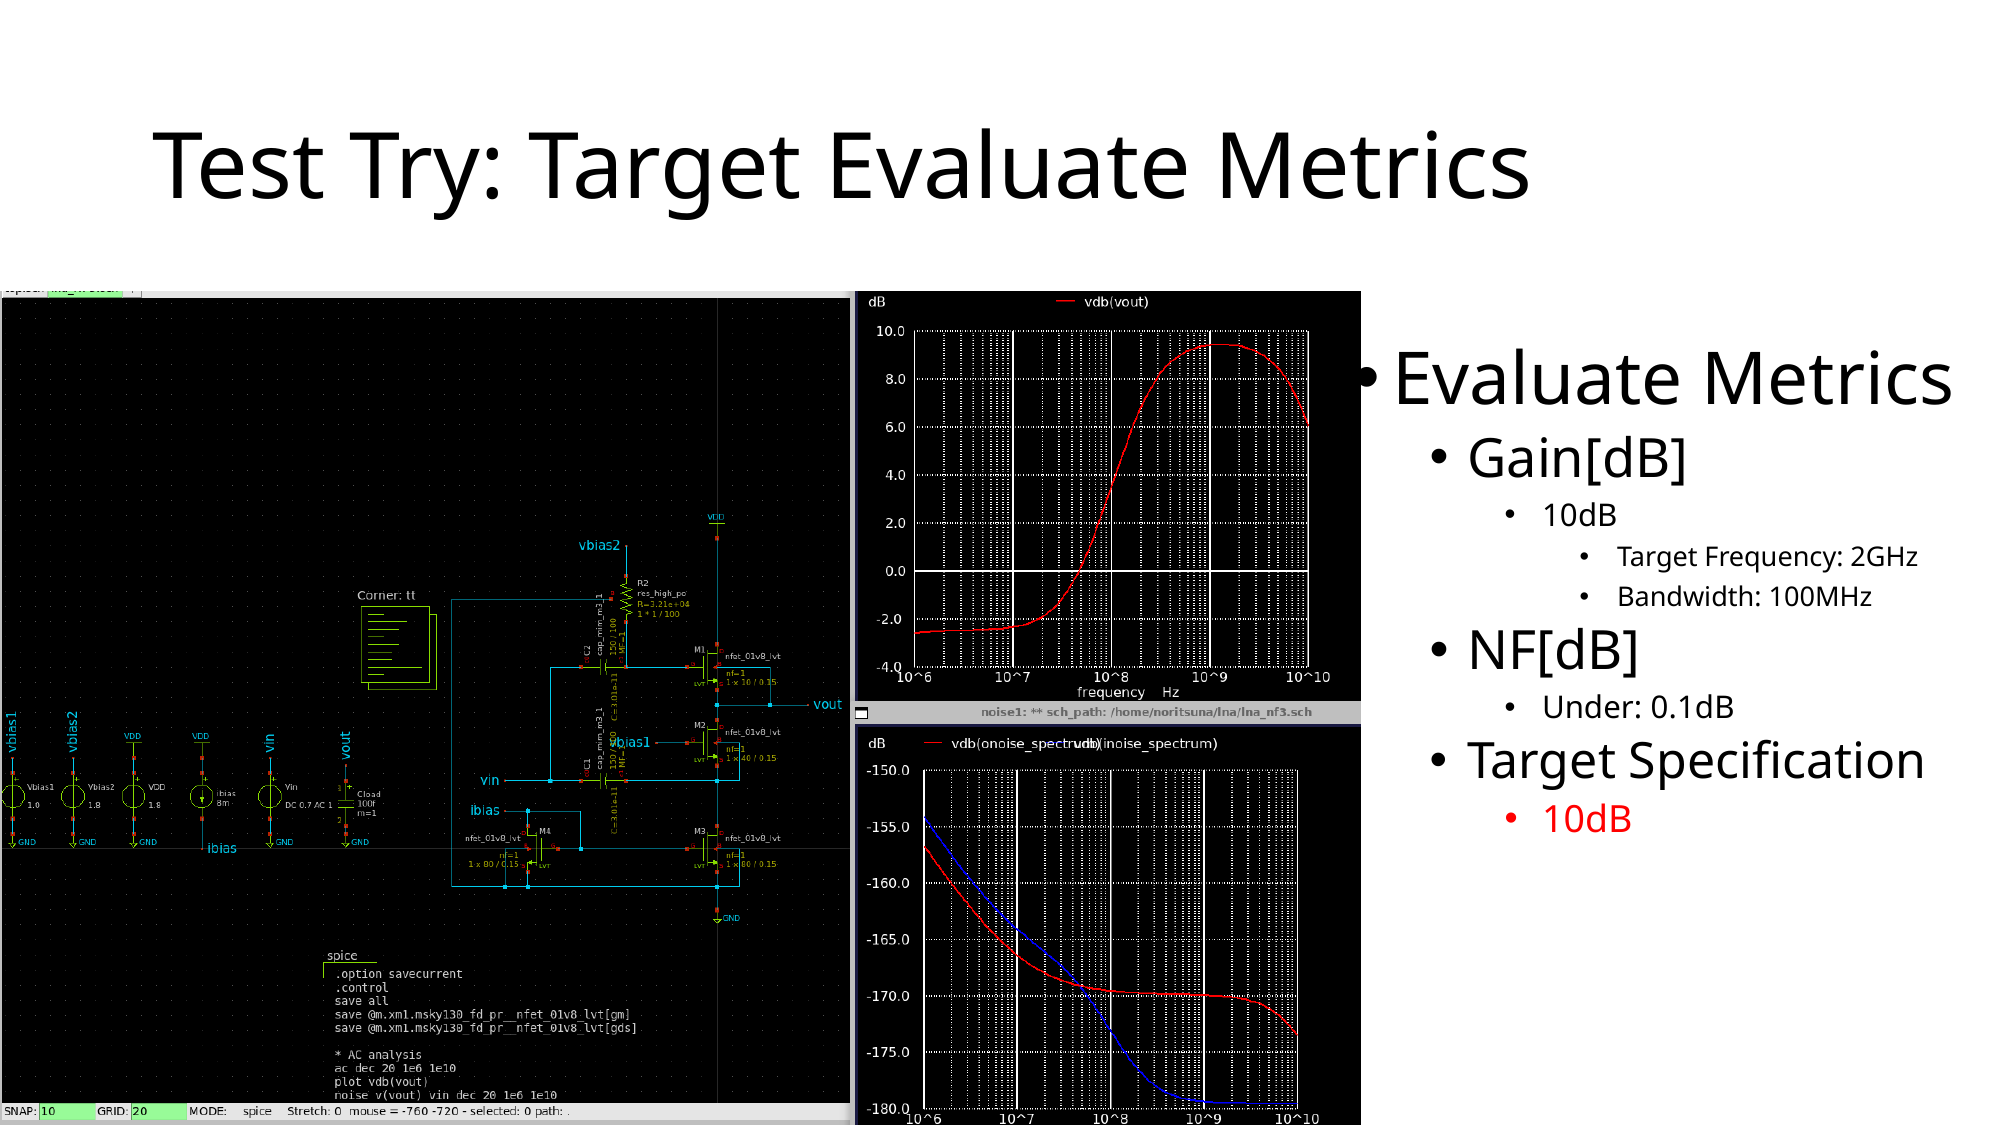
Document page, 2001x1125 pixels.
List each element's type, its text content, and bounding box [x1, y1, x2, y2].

picture [0, 290, 1361, 1125]
title Test Try: Target Evaluate Metrics [137, 59, 1863, 278]
list Evaluate Metrics Gain[dB] 10dB Target Frequency: 2GHz Bandwidth: 100MHz NF[dB] Under: 0.1dB Target Specification 10dB [1361, 333, 2000, 1048]
